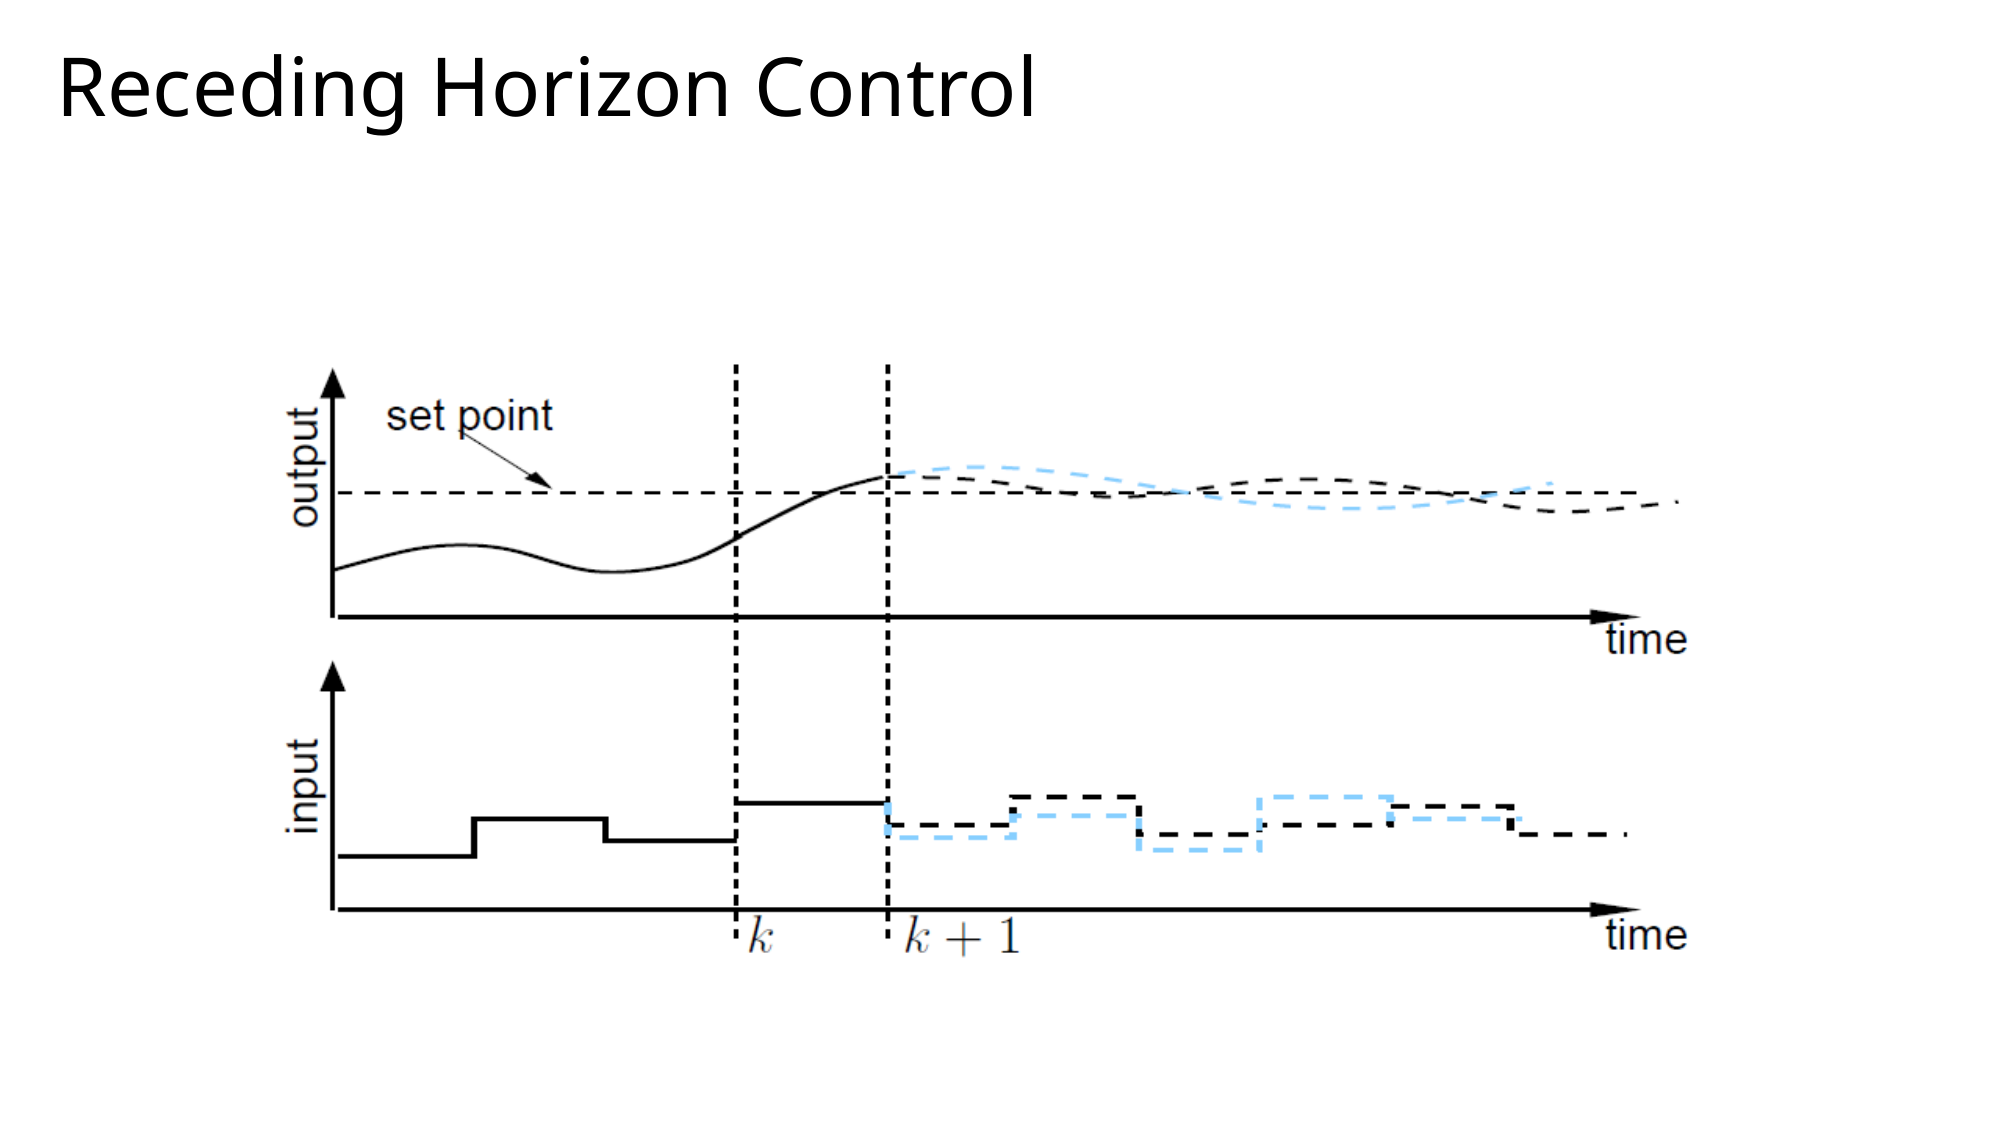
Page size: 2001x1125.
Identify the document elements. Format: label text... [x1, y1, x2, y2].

text_box Receding Horizon Control [41, 37, 1674, 142]
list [271, 346, 1729, 967]
